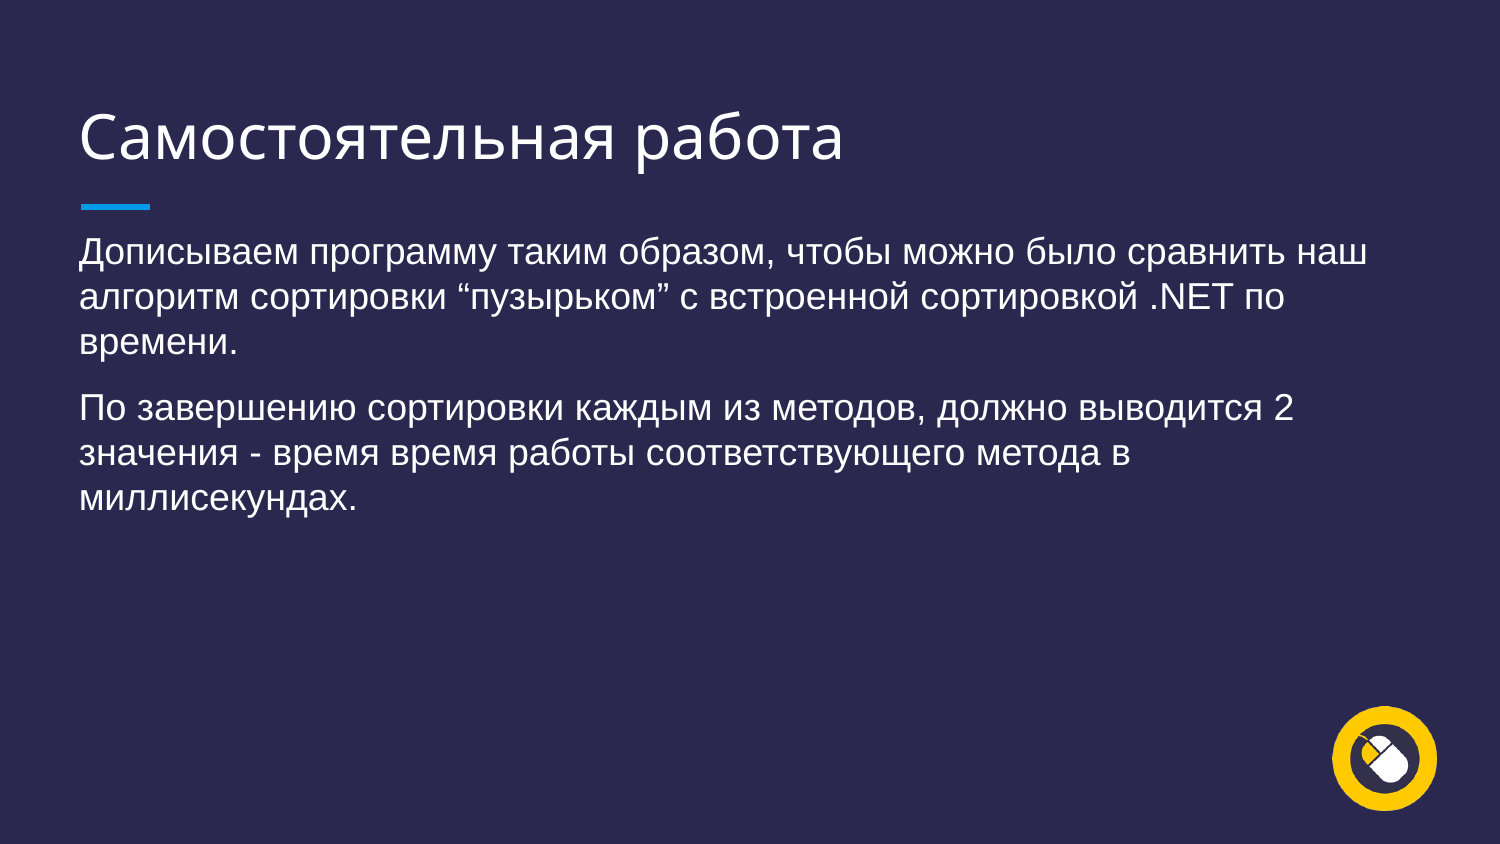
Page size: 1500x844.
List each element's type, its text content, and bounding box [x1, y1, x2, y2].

picture [1332, 706, 1437, 811]
list Дописываем программу таким образом, чтобы можно было сравнить наш алгоритм сортировки “пузырьком” с встроенной сортировкой .NET по времени. По завершению сортировки каждым из методов, должно выводится 2 значения - время время работы соответствующего метода в миллисекундах. [63, 211, 1437, 844]
title Самостоятельная работа [63, 75, 1437, 188]
